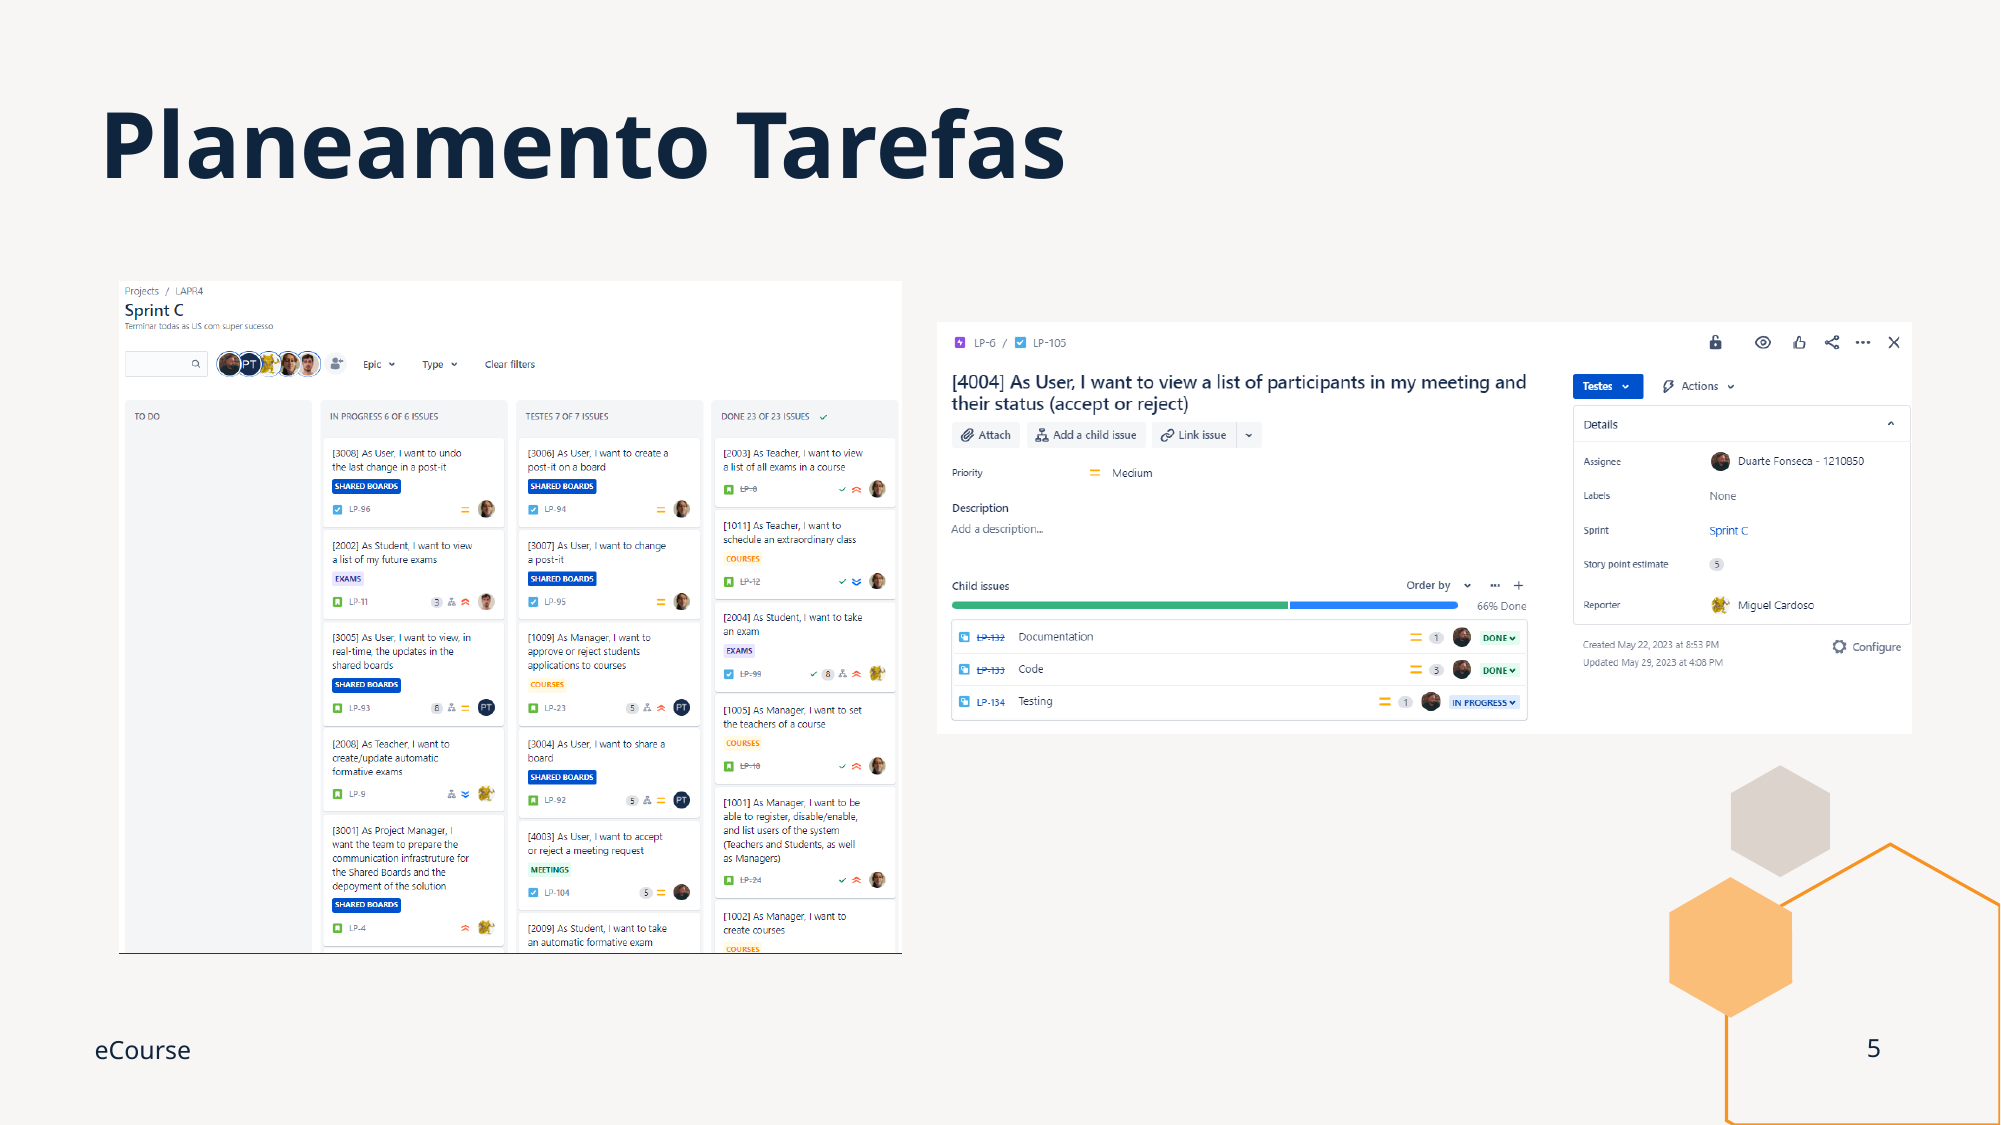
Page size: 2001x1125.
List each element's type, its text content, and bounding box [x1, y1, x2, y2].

title Planeamento Tarefas [84, 91, 1102, 216]
footer eCourse [79, 1020, 755, 1080]
picture [118, 281, 902, 954]
slide_number 5 [1836, 1020, 1912, 1080]
picture [937, 322, 1912, 734]
